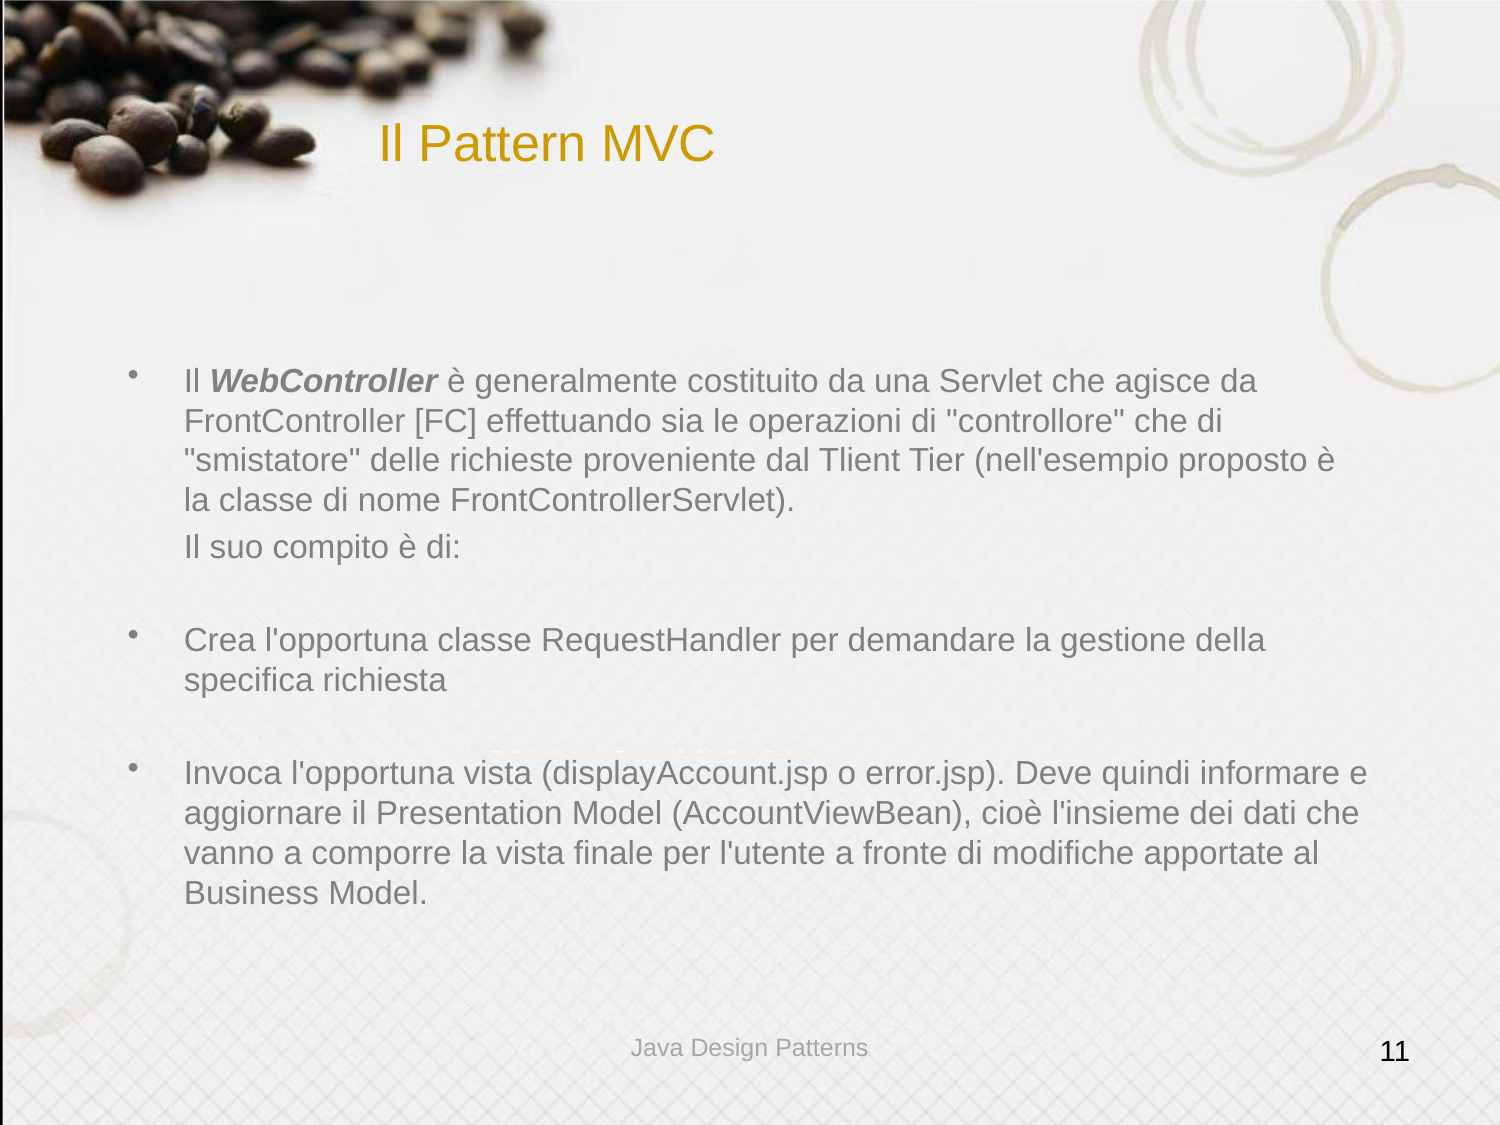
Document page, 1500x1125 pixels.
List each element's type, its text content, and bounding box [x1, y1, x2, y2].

picture [0, 0, 1500, 1125]
list Il WebController è generalmente costituito da una Servlet che agisce da FrontController [FC] effettuando sia le operazioni di "controllore" che di "smistatore" delle richieste proveniente dal Tlient Tier (nell'esempio proposto è la classe di nome FrontControllerServlet). Il suo compito è di: Crea l'opportuna classe RequestHandler per demandare la gestione della specifica richiesta Invoca l'opportuna vista (displayAccount.jsp o error.jsp). Deve quindi informare e aggiornare il Presentation Model (AccountViewBean), cioè l'insieme dei dati che vanno a comporre la vista finale per l'utente a fronte di modifiche apportate al Business Model. [112, 304, 1388, 966]
slide_number 11 [1074, 1024, 1426, 1103]
footer Java Design Patterns [512, 1024, 988, 1103]
title Il Pattern MVC [363, 105, 1025, 177]
